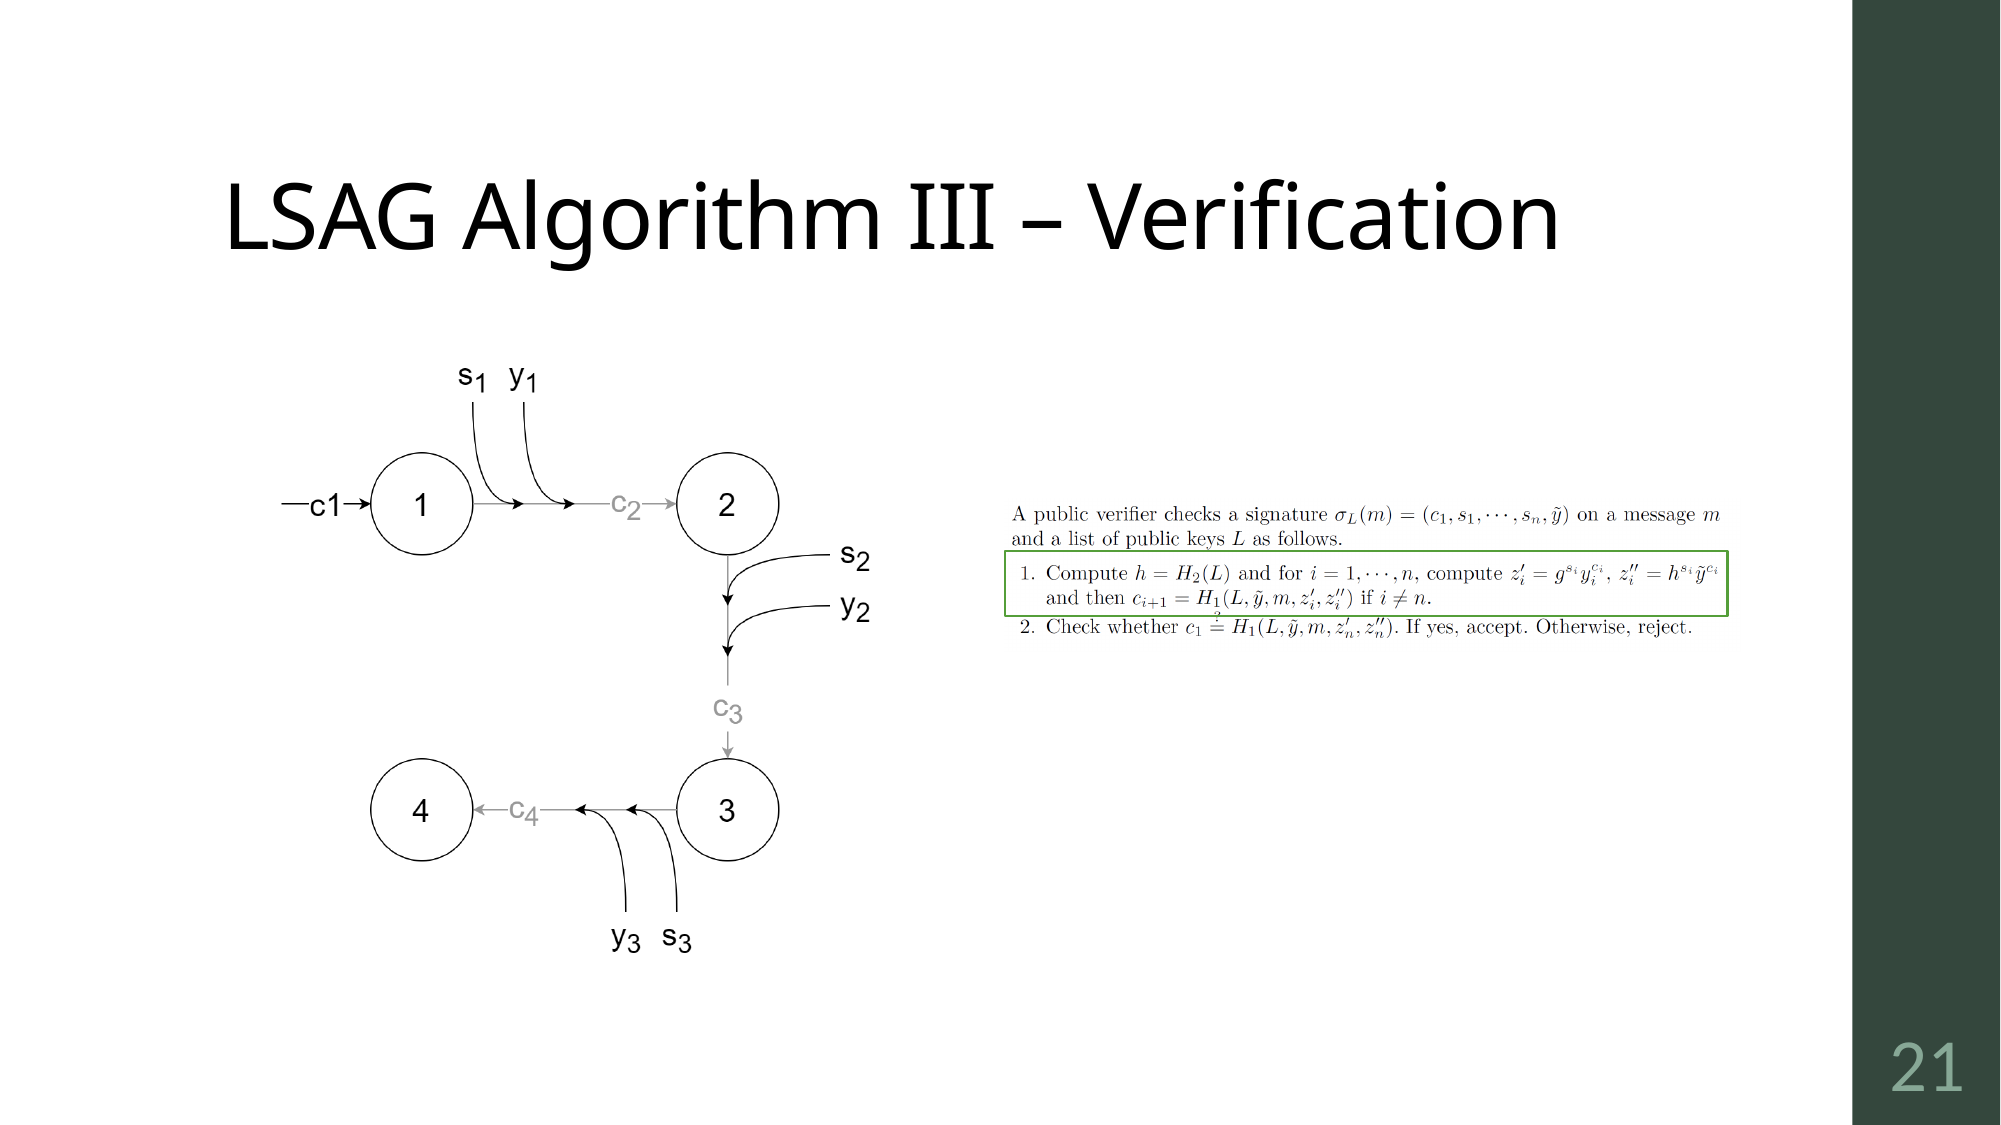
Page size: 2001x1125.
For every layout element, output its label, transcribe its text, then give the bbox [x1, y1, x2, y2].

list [1004, 497, 1741, 816]
slide_number 21 [1852, 1012, 2000, 1110]
title LSAG Algorithm III – Verification [206, 60, 1797, 278]
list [217, 299, 932, 1015]
